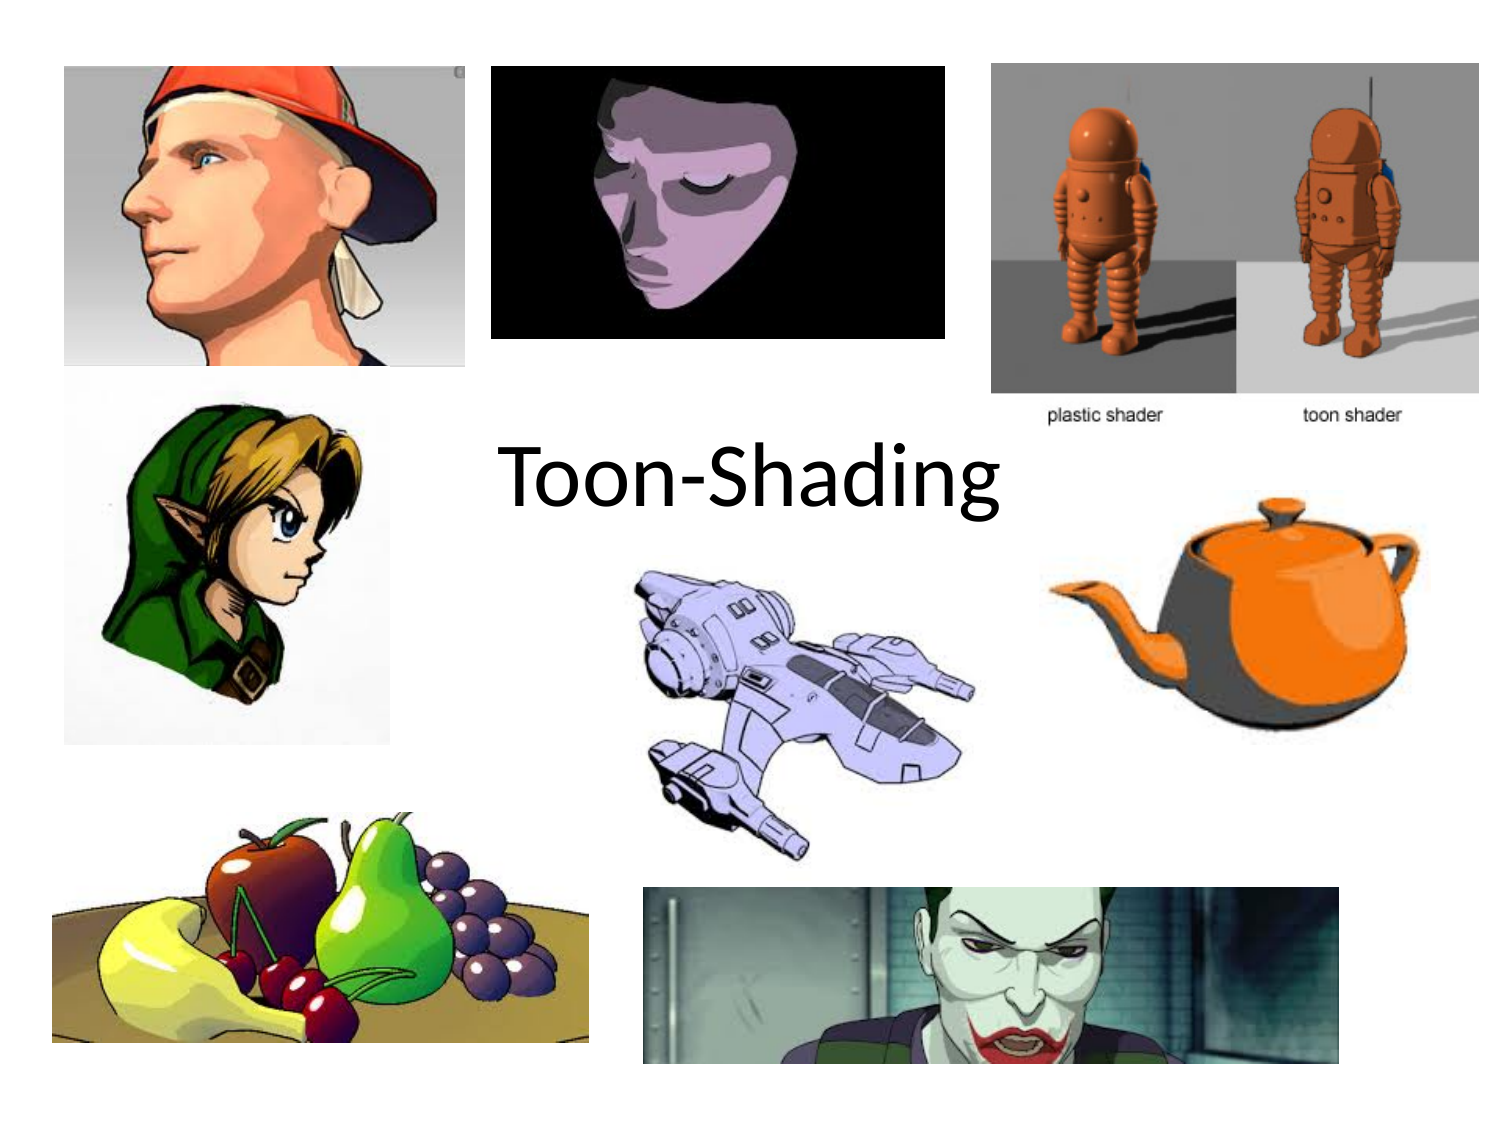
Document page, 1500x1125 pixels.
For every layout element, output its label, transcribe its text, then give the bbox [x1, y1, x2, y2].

title Toon-Shading [396, 349, 1388, 591]
picture [51, 812, 589, 1043]
picture [990, 62, 1479, 439]
picture [611, 555, 992, 881]
picture [1038, 490, 1431, 745]
picture [643, 886, 1340, 1065]
picture [491, 66, 946, 339]
picture [64, 66, 466, 745]
